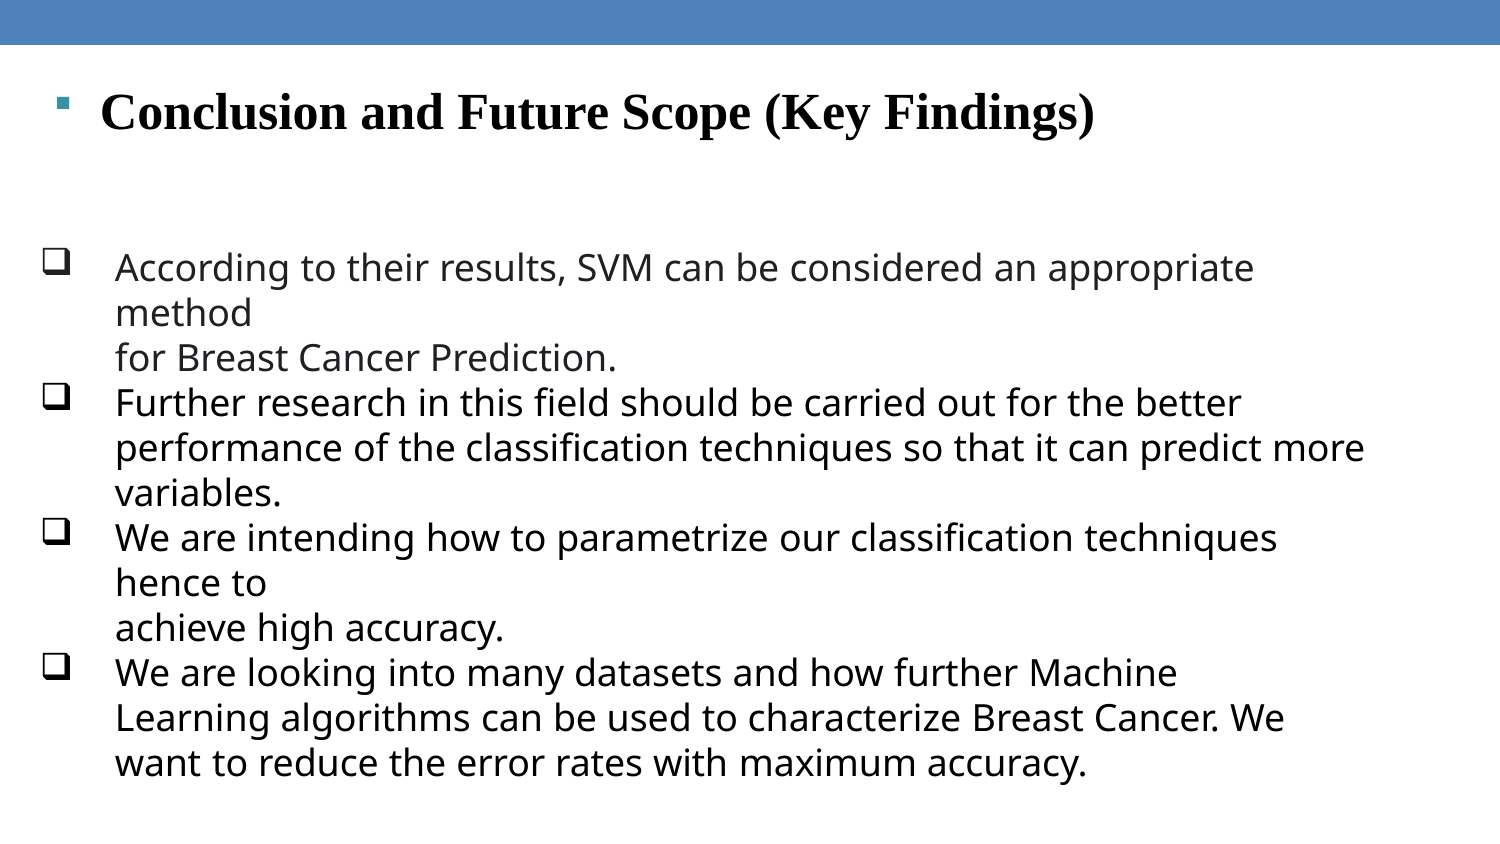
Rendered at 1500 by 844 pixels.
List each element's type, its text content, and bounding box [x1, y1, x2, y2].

text_box Conclusion and Future Scope (Key Findings) According to their results, SVM can be considered an appropriate method for Breast Cancer Prediction. Further research in this field should be carried out for the better performance of the classification techniques so that it can predict more variables. We are intending how to parametrize our classification techniques hence to achieve high accuracy. We are looking into many datasets and how further Machine Learning algorithms can be used to characterize Breast Cancer. We want to reduce the error rates with maximum accuracy. [37, 75, 1386, 784]
